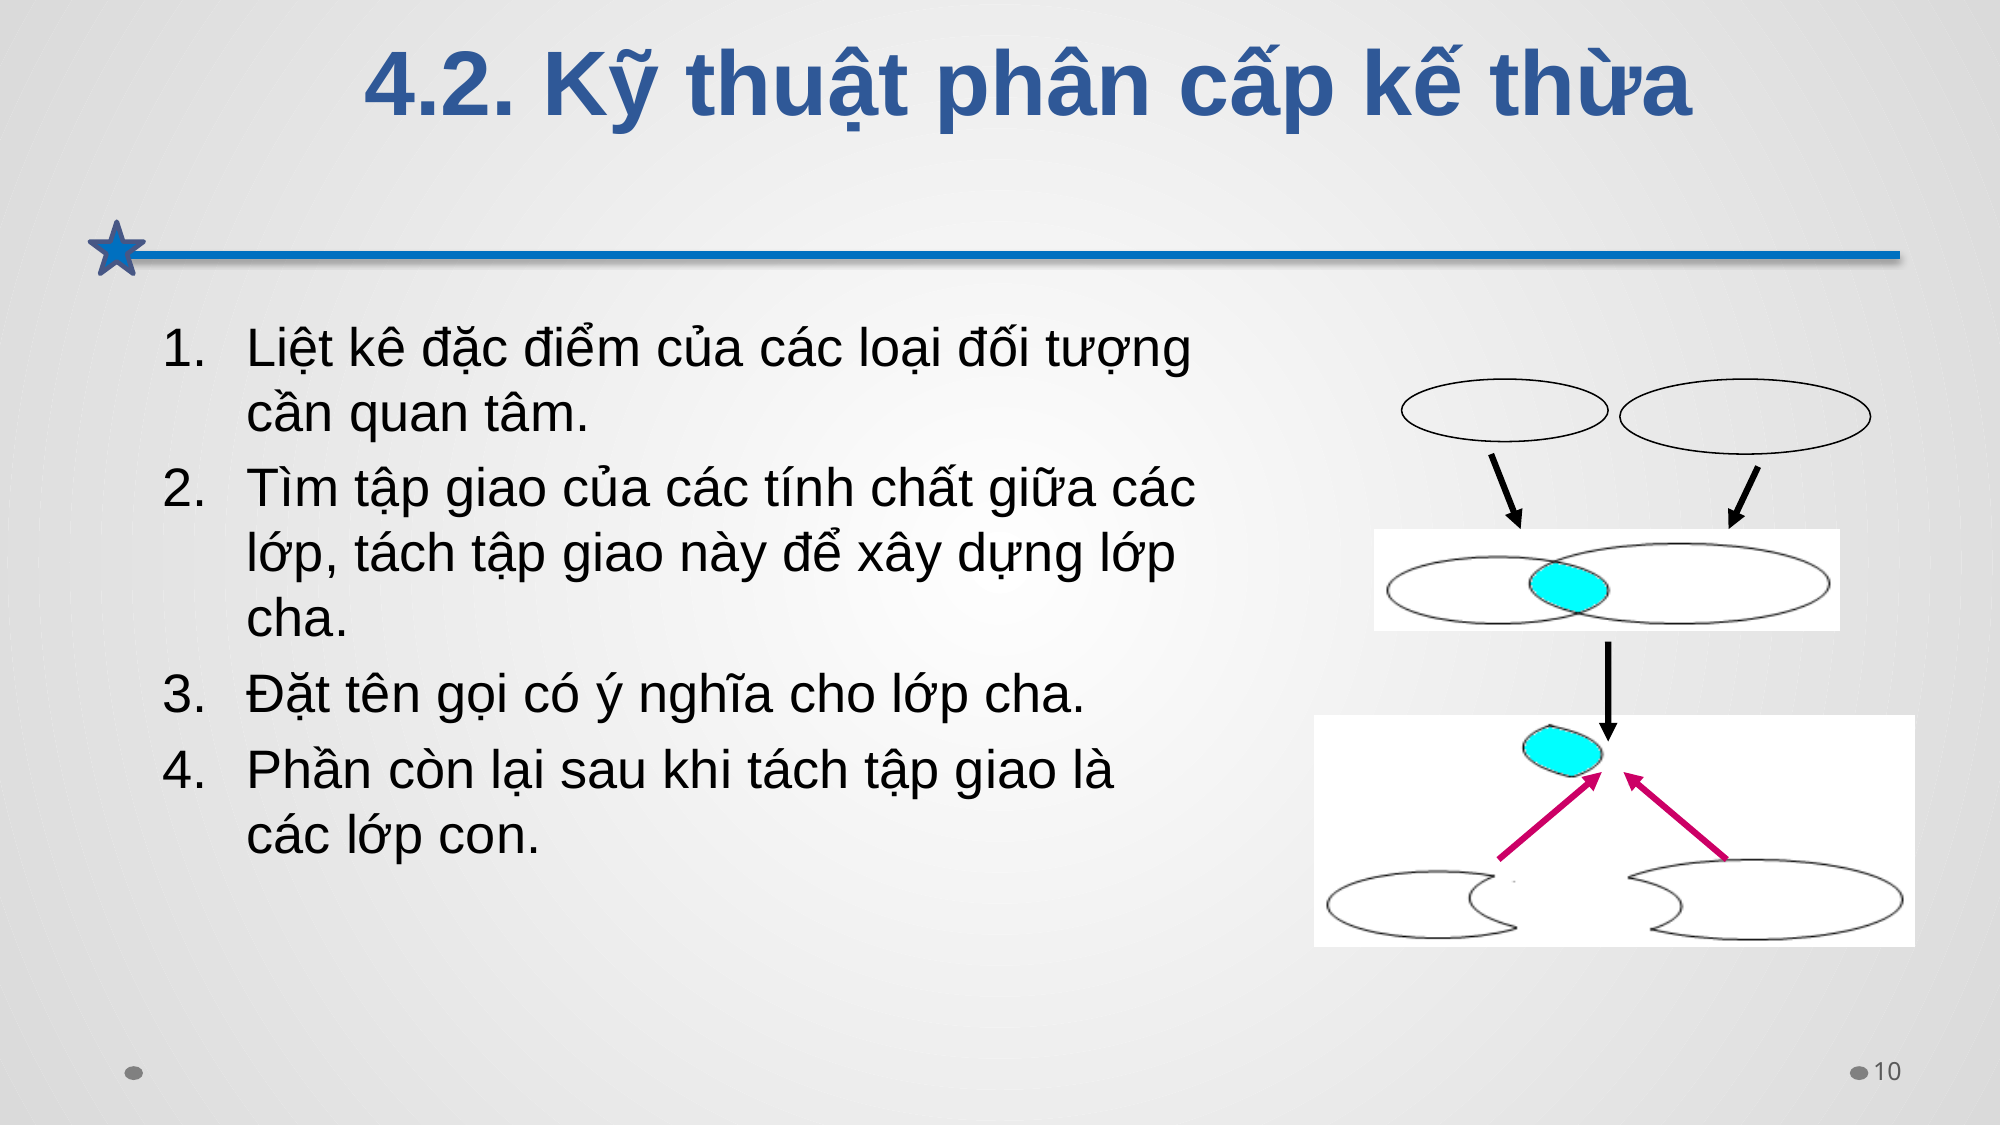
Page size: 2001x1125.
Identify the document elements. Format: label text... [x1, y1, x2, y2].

title 4.2. Kỹ thuật phân cấp kế thừa [161, 28, 1897, 263]
text_box [1490, 454, 1522, 527]
slide_number 10 [1868, 1042, 1992, 1103]
picture [1374, 528, 1840, 631]
picture [1314, 715, 1915, 948]
text_box [1728, 466, 1759, 527]
text_box [1619, 379, 1871, 455]
list Liệt kê đặc điểm của các loại đối tượng cần quan tâm. Tìm tập giao của các tính chất giữa các lớp, tách tập giao này để xây dựng lớp cha. Đặt tên gọi có ý nghĩa cho lớp cha. Phần còn lại sau khi tách tập giao là các lớp con. [99, 304, 1217, 1064]
text_box [1401, 379, 1609, 442]
